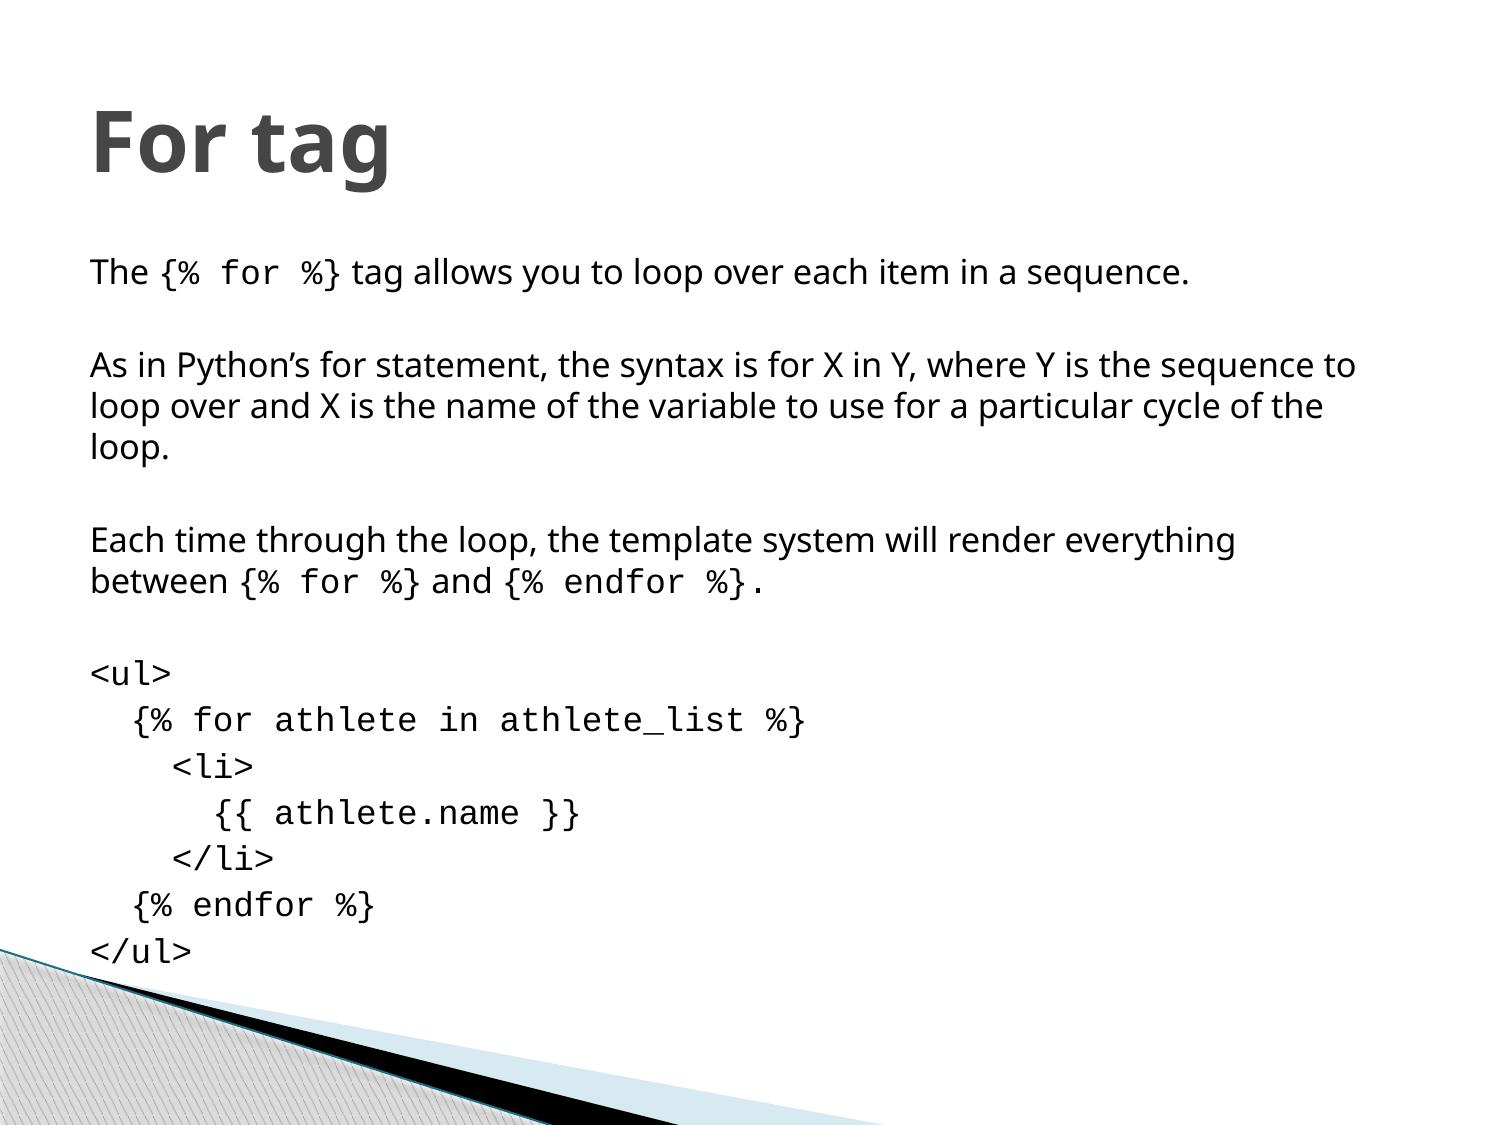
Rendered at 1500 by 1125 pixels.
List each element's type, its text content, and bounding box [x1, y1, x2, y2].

title For tag [75, 45, 1425, 233]
list The {% for %} tag allows you to loop over each item in a sequence. As in Python’s for statement, the syntax is for X in Y, where Y is the sequence to loop over and X is the name of the variable to use for a particular cycle of the loop. Each time through the loop, the template system will render everything between {% for %} and {% endfor %}. <ul> {% for athlete in athlete_list %} <li> {{ athlete.name }} </li> {% endfor %} </ul> [75, 243, 1425, 986]
